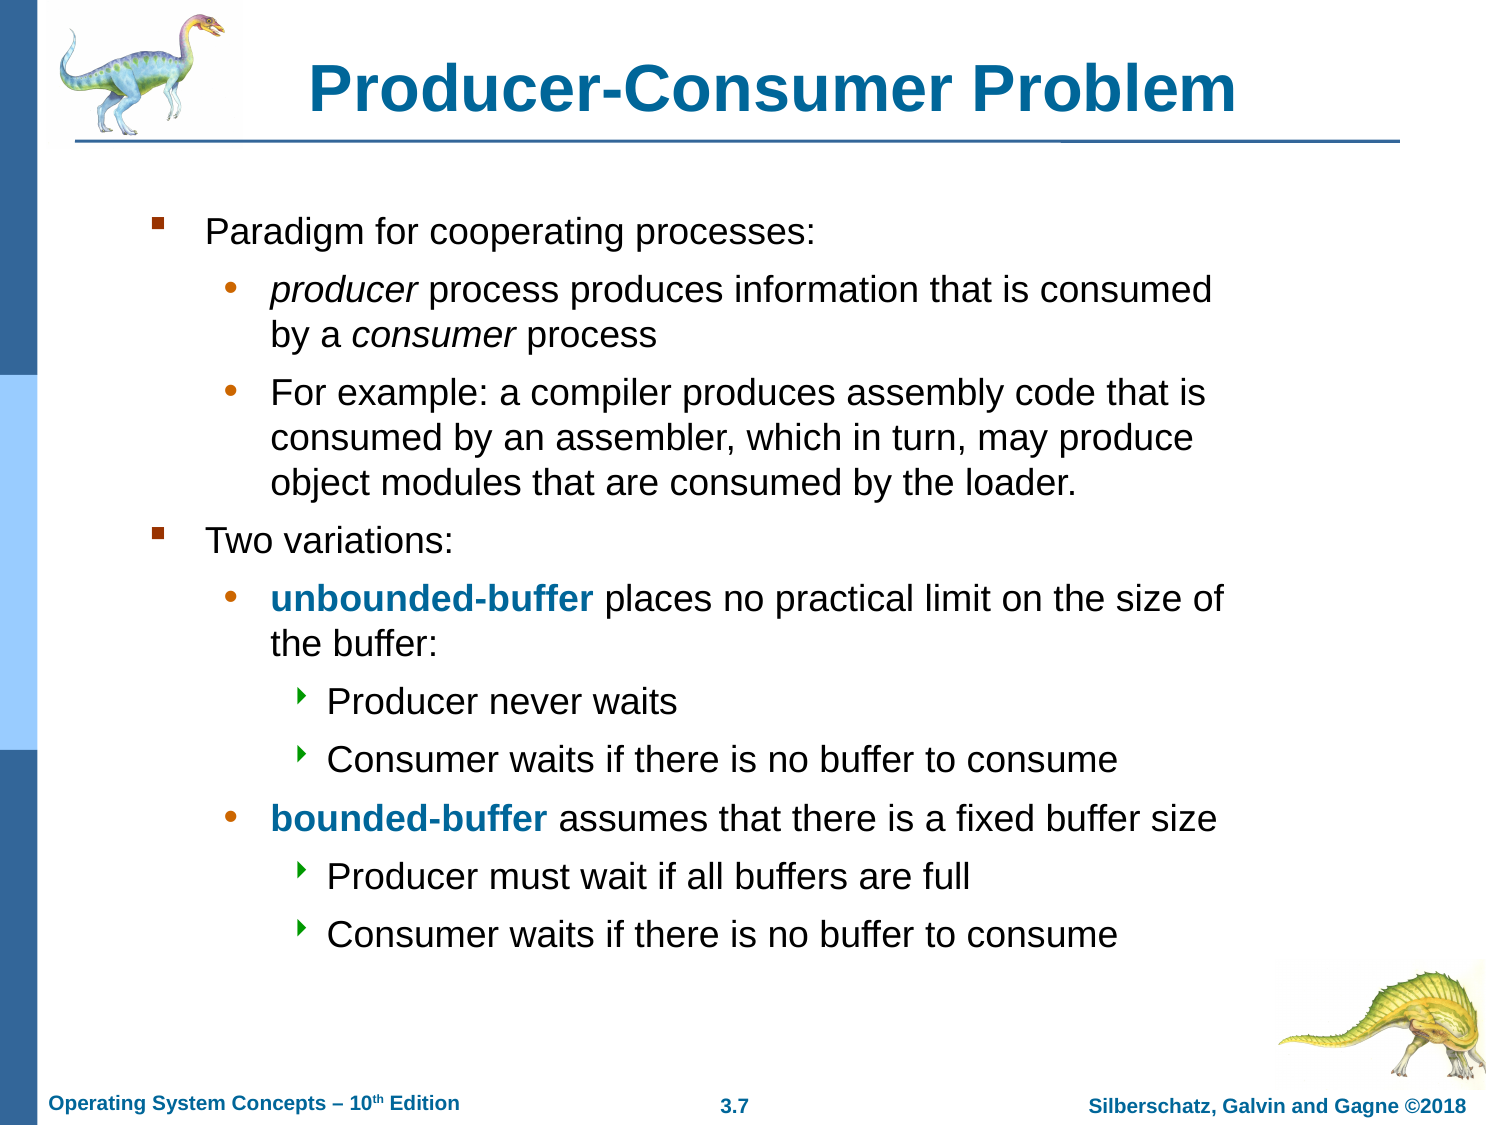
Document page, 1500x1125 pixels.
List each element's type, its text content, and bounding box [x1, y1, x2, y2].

picture [46, 0, 243, 149]
list Paradigm for cooperating processes: producer process produces information that is consumed by a consumer process For example: a compiler produces assembly code that is consumed by an assembler, which in turn, may produce object modules that are consumed by the loader. Two variations: unbounded-buffer places no practical limit on the size of the buffer: Producer never waits Consumer waits if there is no buffer to consume bounded-buffer assumes that there is a fixed buffer size Producer must wait if all buffers are full Consumer waits if there is no buffer to consume [133, 199, 1254, 912]
title Producer-Consumer Problem [122, 37, 1425, 132]
picture [1275, 959, 1486, 1090]
